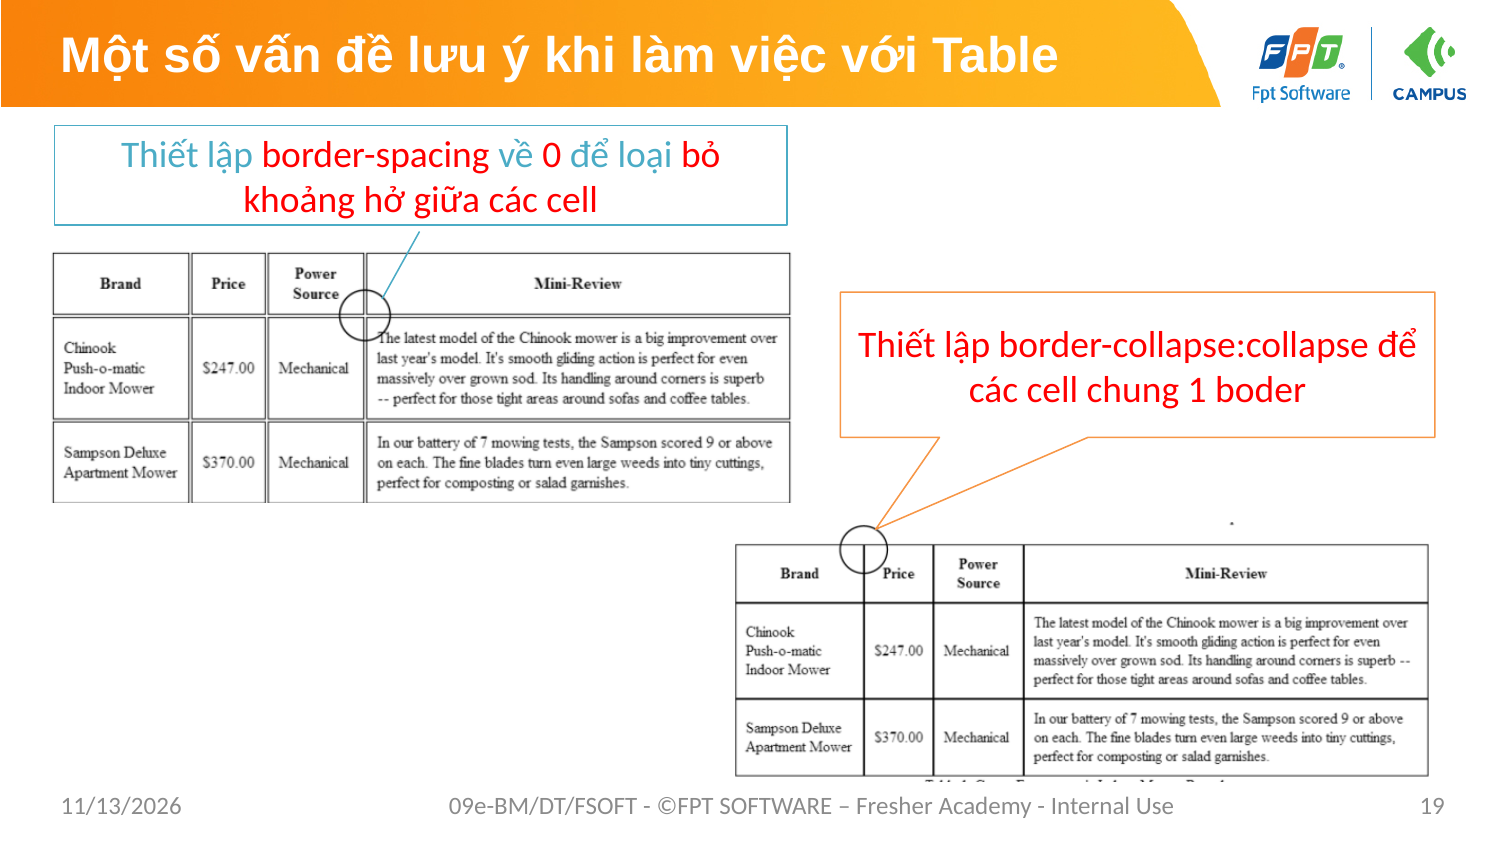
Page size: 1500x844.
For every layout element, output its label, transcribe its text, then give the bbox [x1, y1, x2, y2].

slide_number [45, 782, 270, 827]
slide_number 19 [1350, 782, 1461, 827]
picture [1, 0, 1499, 844]
footer 09e-BM/DT/FSOFT - ©FPT SOFTWARE – Fresher Academy - Internal Use [289, 782, 1335, 827]
text_box Thiết lập border-spacing về 0 để loại bỏ khoảng hở giữa các cell [54, 125, 787, 226]
text_box Thiết lập border-collapse:collapse để các cell chung 1 boder [840, 292, 1435, 521]
title Một số vấn đề lưu ý khi làm việc với Table [45, 0, 1176, 106]
